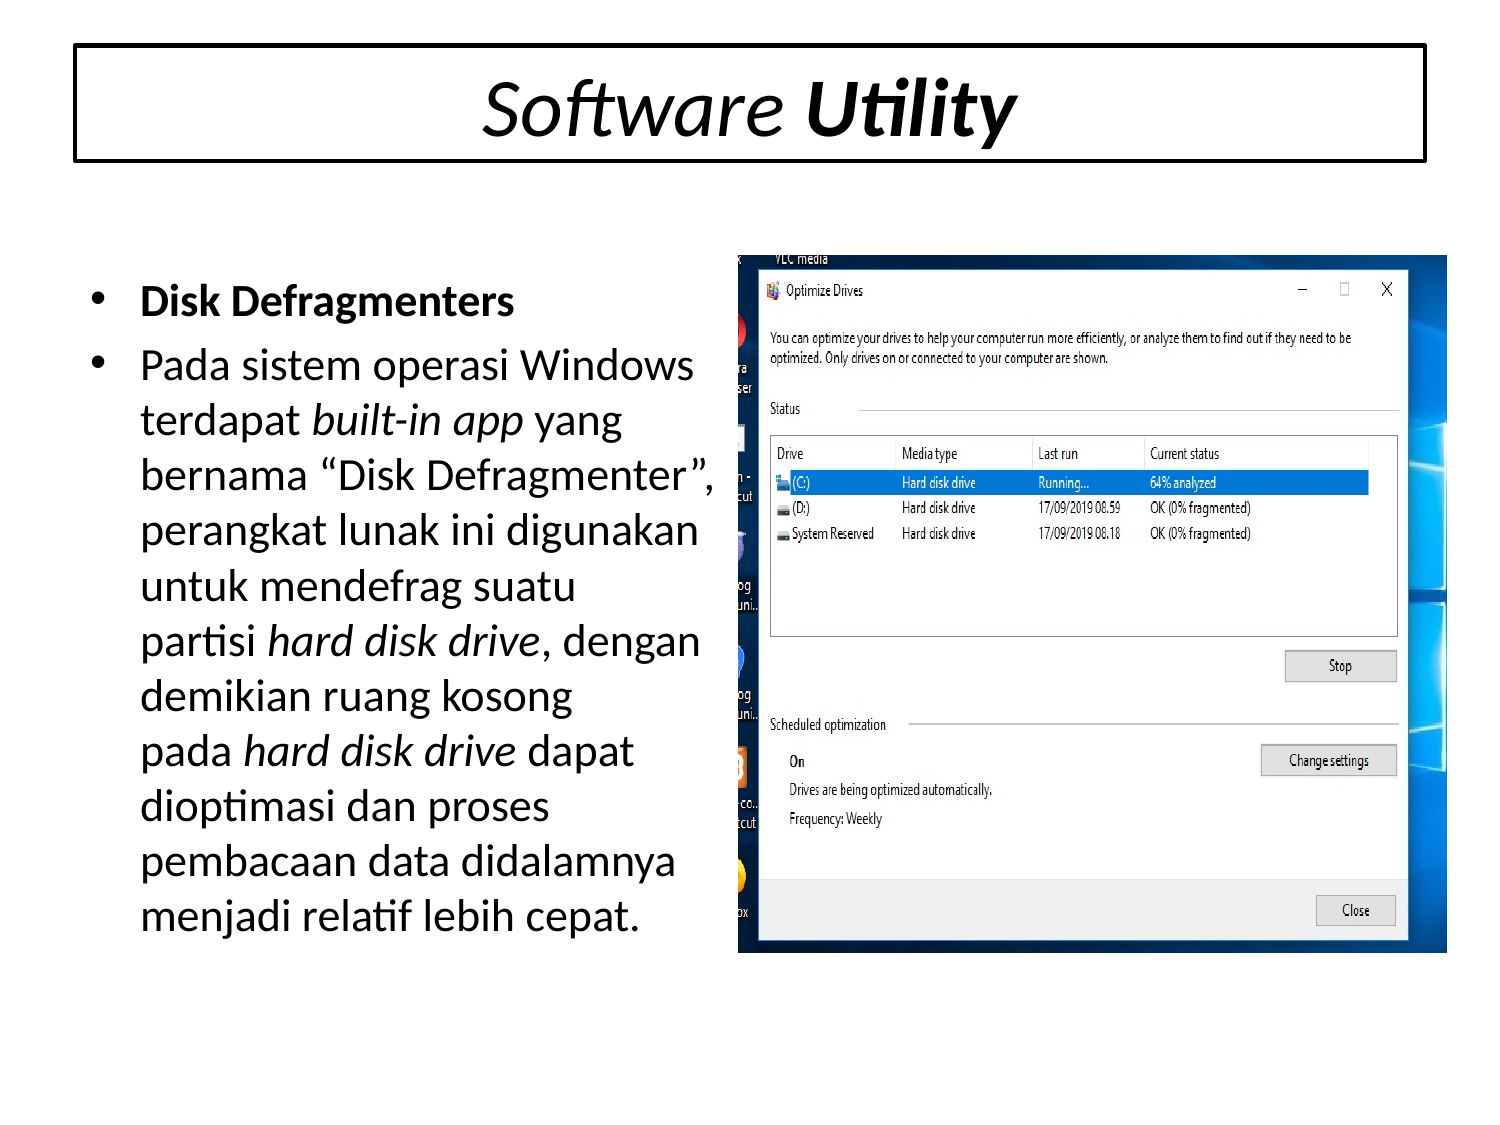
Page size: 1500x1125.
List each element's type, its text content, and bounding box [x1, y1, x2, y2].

list Disk Defragmenters Pada sistem operasi Windows terdapat built-in app yang bernama “Disk Defragmenter”, perangkat lunak ini digunakan untuk mendefrag suatu partisi hard disk drive, dengan demikian ruang kosong pada hard disk drive dapat dioptimasi dan proses pembacaan data didalamnya menjadi relatif lebih cepat. [75, 262, 738, 1006]
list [737, 255, 1448, 977]
title Software Utility [73, 43, 1427, 163]
